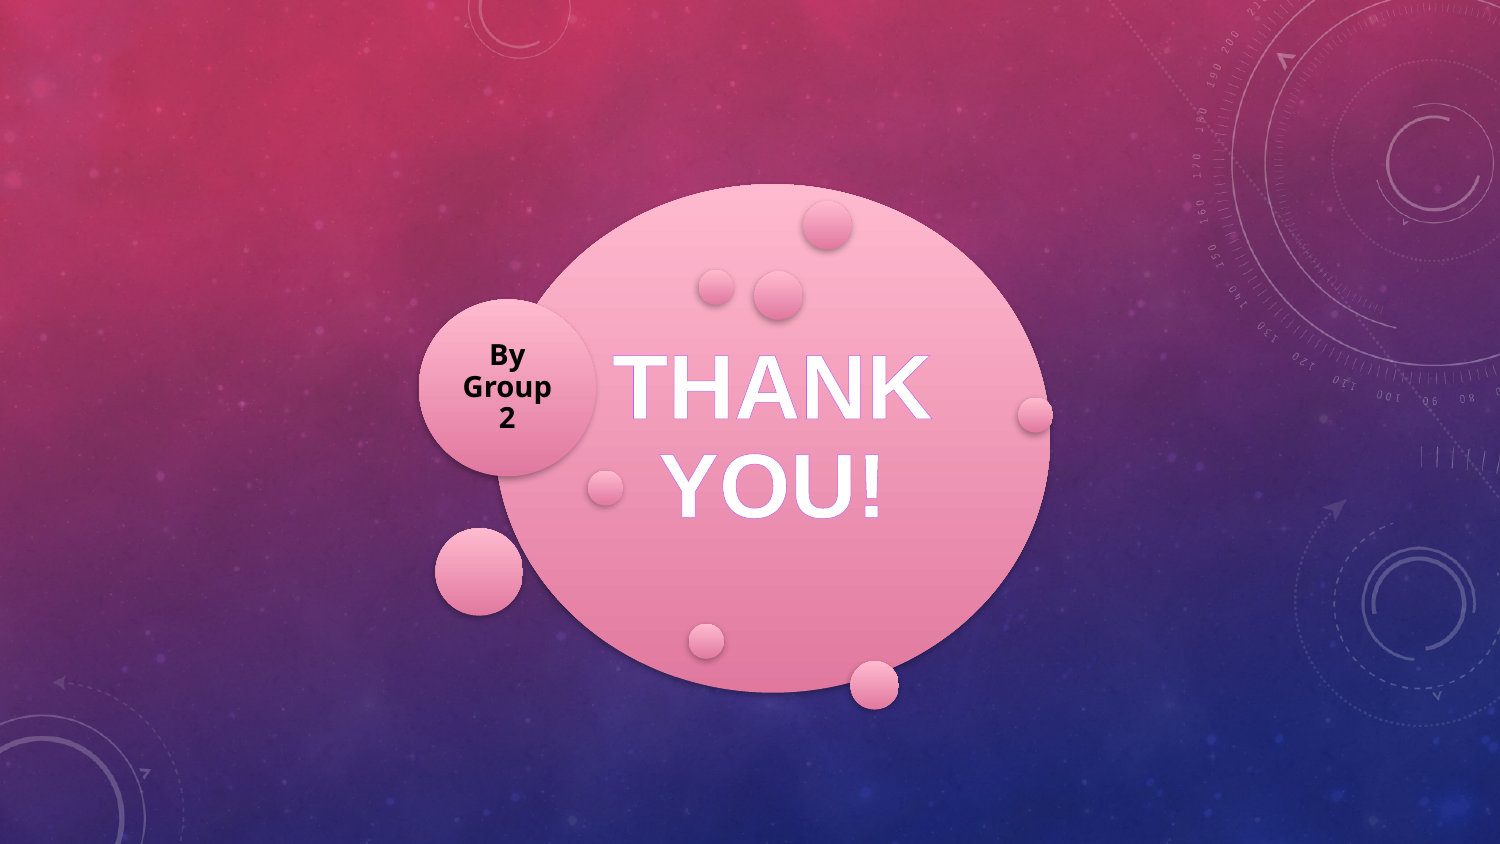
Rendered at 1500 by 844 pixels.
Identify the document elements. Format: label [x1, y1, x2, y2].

text_box [281, 192, 1191, 702]
picture [0, 0, 1500, 844]
